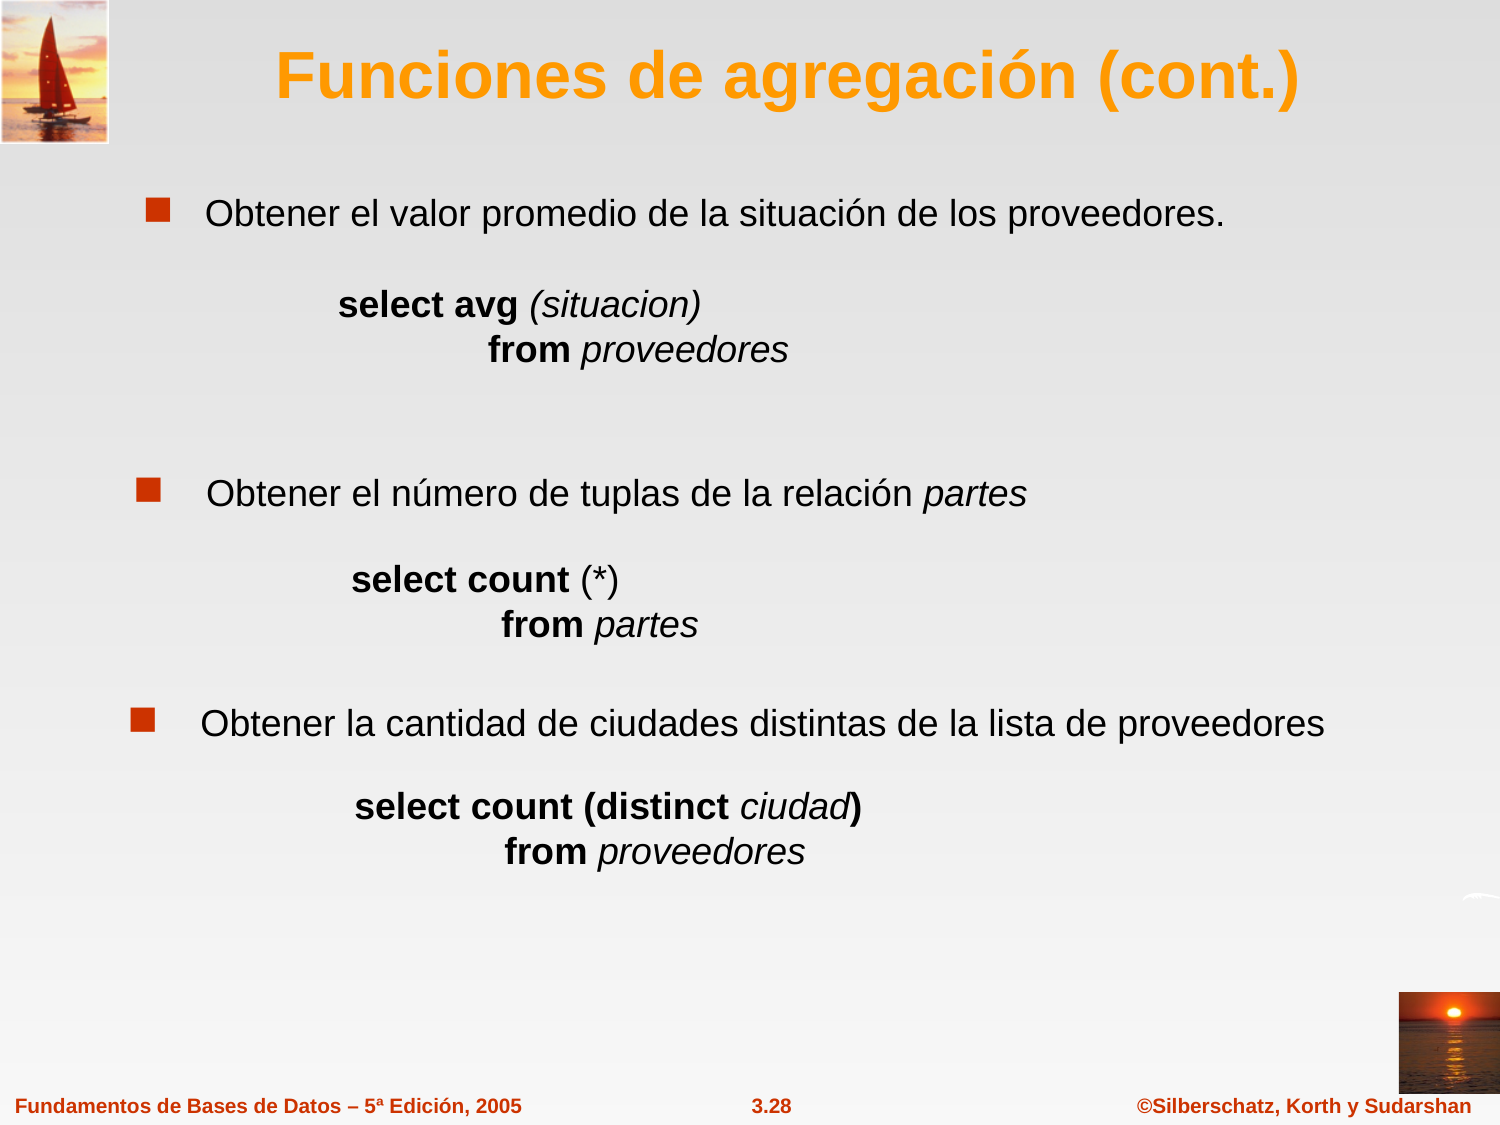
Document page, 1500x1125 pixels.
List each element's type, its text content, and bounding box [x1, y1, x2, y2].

list Obtener el valor promedio de la situación de los proveedores. [133, 181, 1391, 266]
text_box select count (distinct ciudad) from proveedores [339, 774, 878, 880]
picture [1398, 992, 1500, 1094]
text_box select count (*) from partes [336, 548, 714, 653]
title Funciones de agregación (cont.) [125, 18, 1452, 120]
text_box Obtener la cantidad de ciudades distintas de la lista de proveedores [118, 691, 1341, 752]
picture [0, 0, 109, 144]
text_box Obtener el número de tuplas de la relación partes [124, 461, 1280, 522]
text_box select avg (situacion) from proveedores [323, 272, 805, 423]
